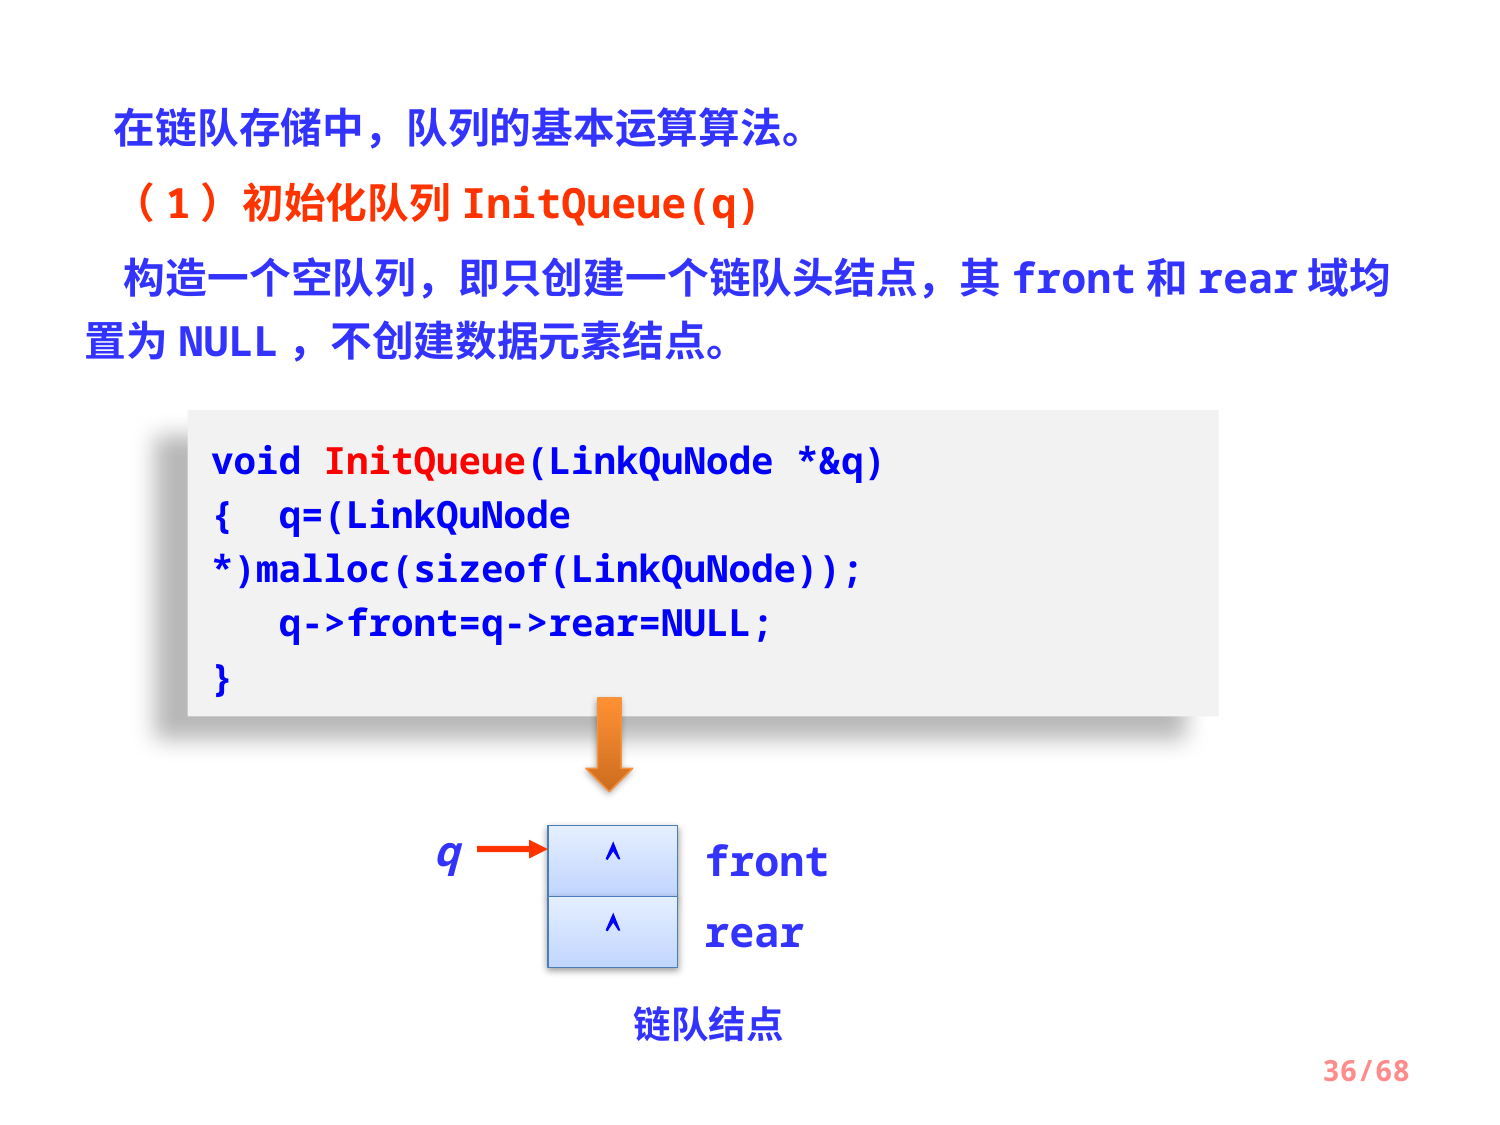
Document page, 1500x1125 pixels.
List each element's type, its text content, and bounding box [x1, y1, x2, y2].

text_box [410, 697, 915, 1055]
text_box void InitQueue(LinkQuNode *&q) { q=(LinkQuNode *)malloc(sizeof(LinkQuNode)); q->front=q->rear=NULL; } [187, 409, 1219, 717]
slide_number 36/68 [1074, 1042, 1425, 1103]
text_box 在链队存储中，队列的基本运算算法。 （1）初始化队列InitQueue(q) 构造一个空队列，即只创建一个链队头结点，其front和rear域均置为NULL，不创建数据元素结点。 [70, 81, 1407, 372]
